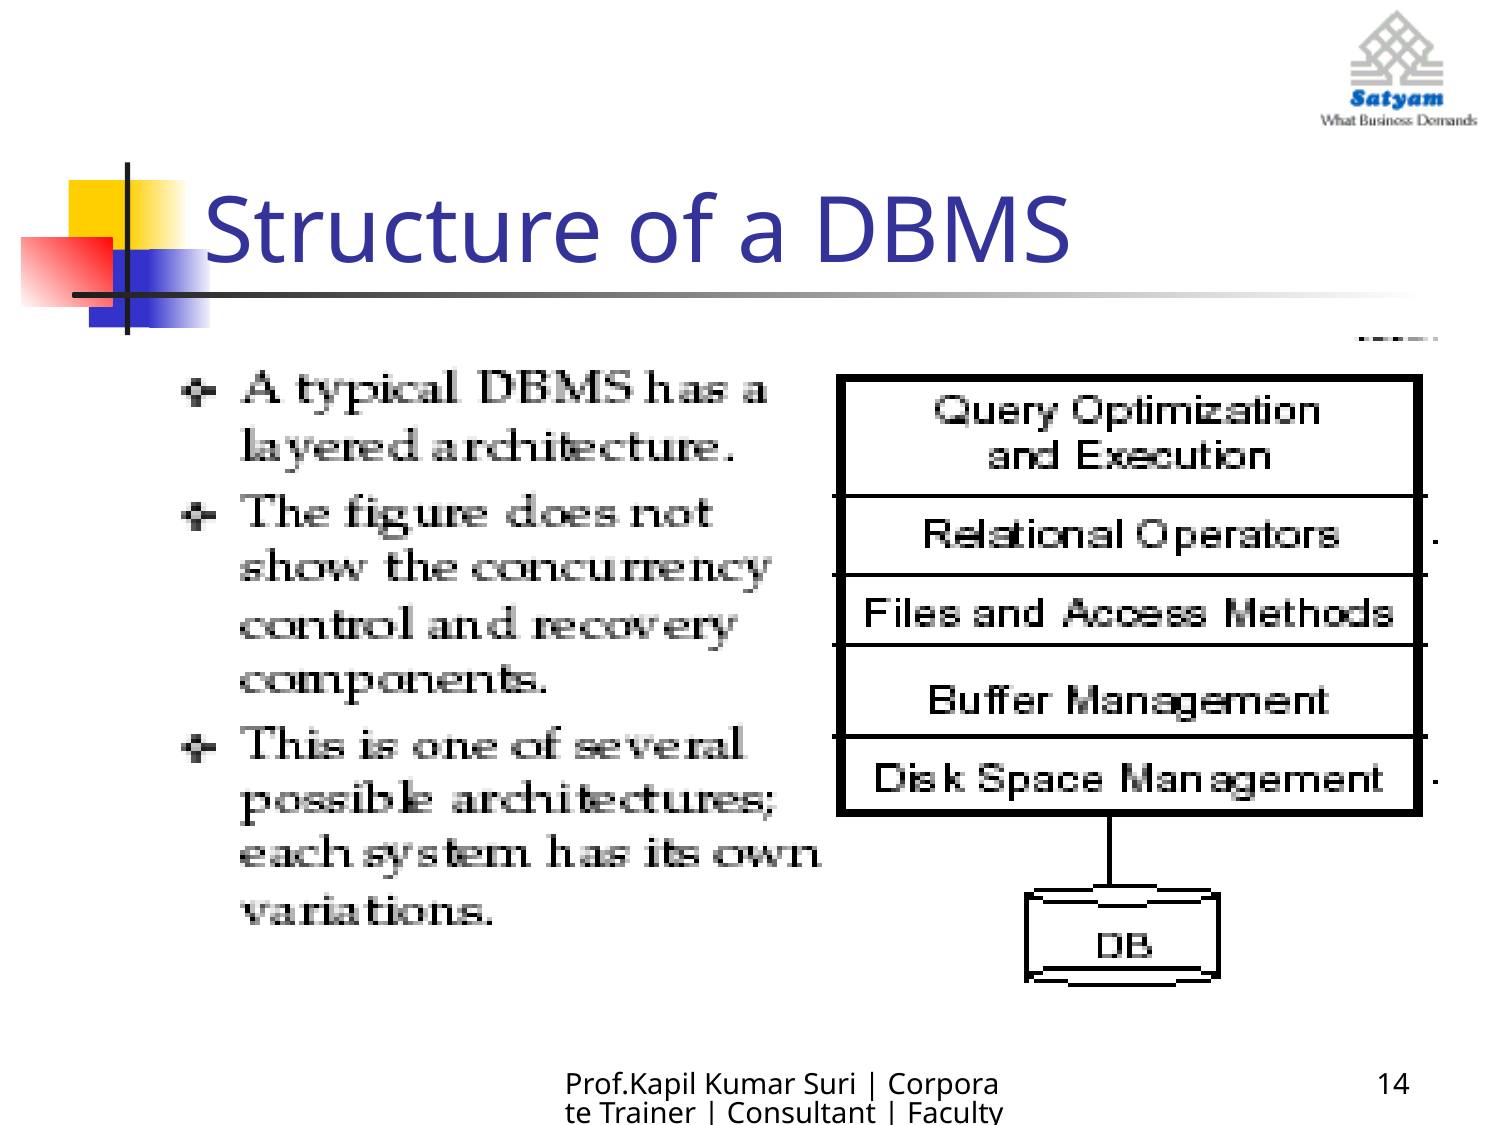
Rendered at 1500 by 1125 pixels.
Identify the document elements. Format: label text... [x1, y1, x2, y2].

slide_number 14 [1112, 1037, 1426, 1113]
footer Prof.Kapil Kumar Suri | Corporate Trainer | Consultant | Faculty [549, 1037, 1026, 1113]
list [162, 337, 1438, 1026]
title Structure of a DBMS [188, 101, 1468, 289]
picture [1310, 0, 1500, 141]
